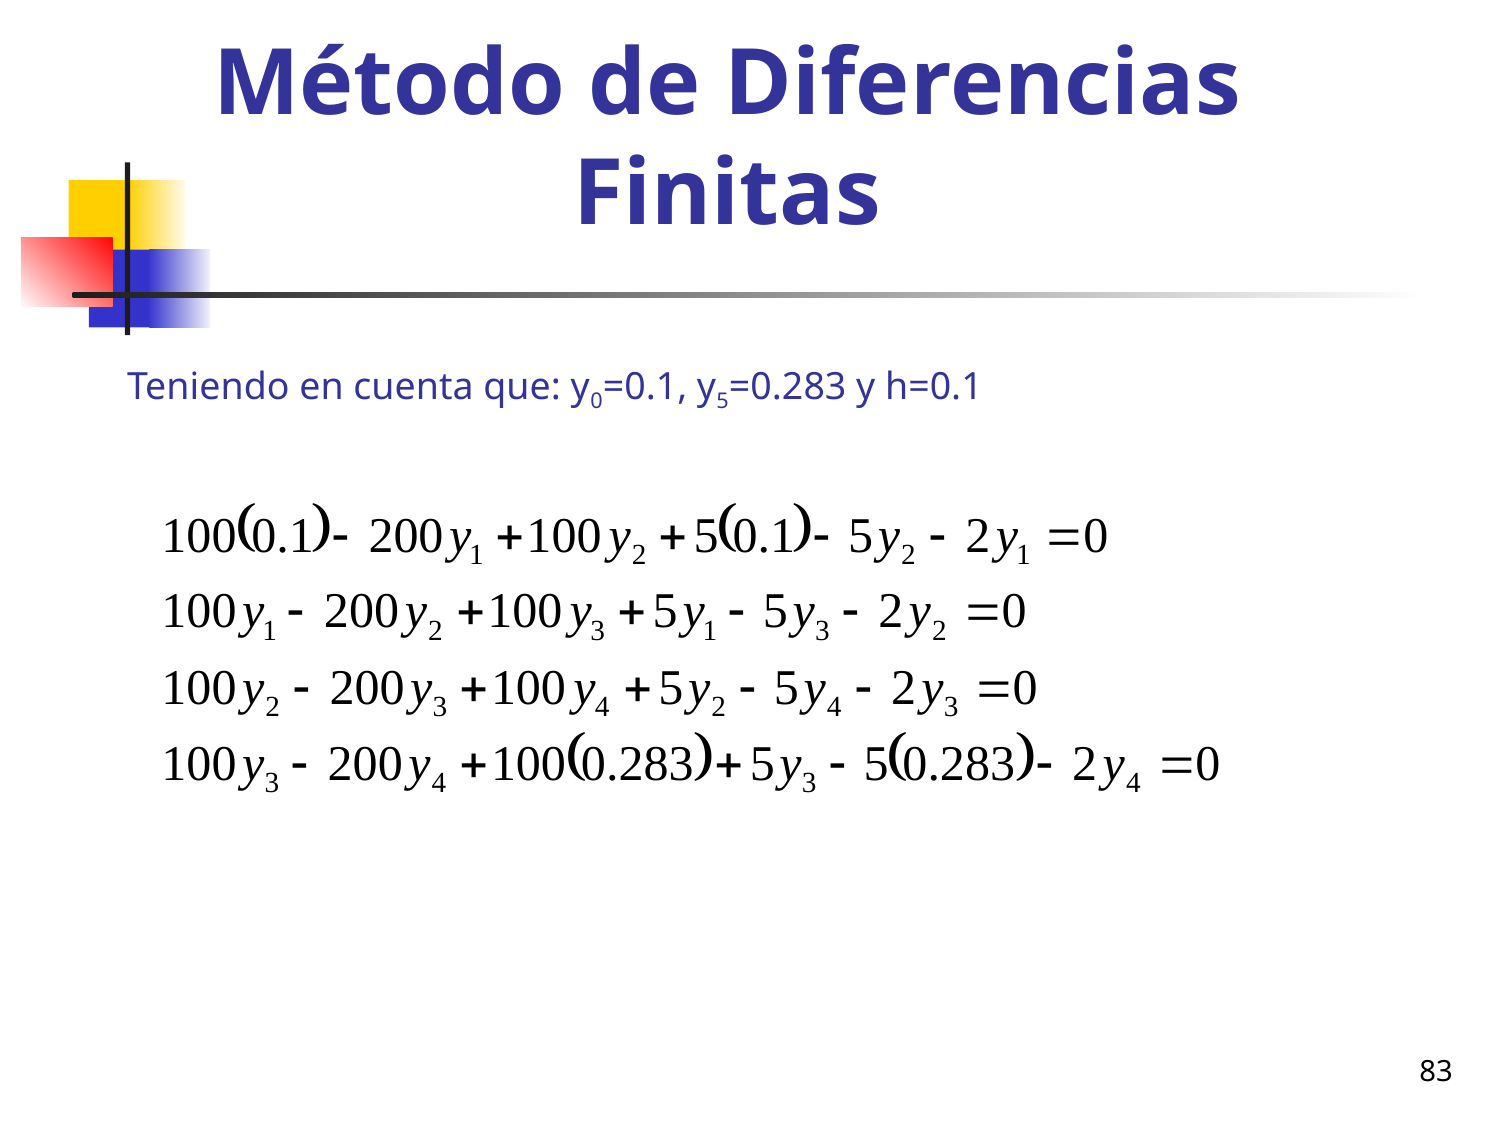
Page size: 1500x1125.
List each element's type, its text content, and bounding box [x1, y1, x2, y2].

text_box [159, 503, 1229, 804]
slide_number 83 [1154, 1023, 1468, 1100]
title Método de Diferencias Finitas [123, 148, 1331, 251]
text_box Teniendo en cuenta que: y0=0.1, y5=0.283 y h=0.1 [112, 361, 1187, 421]
